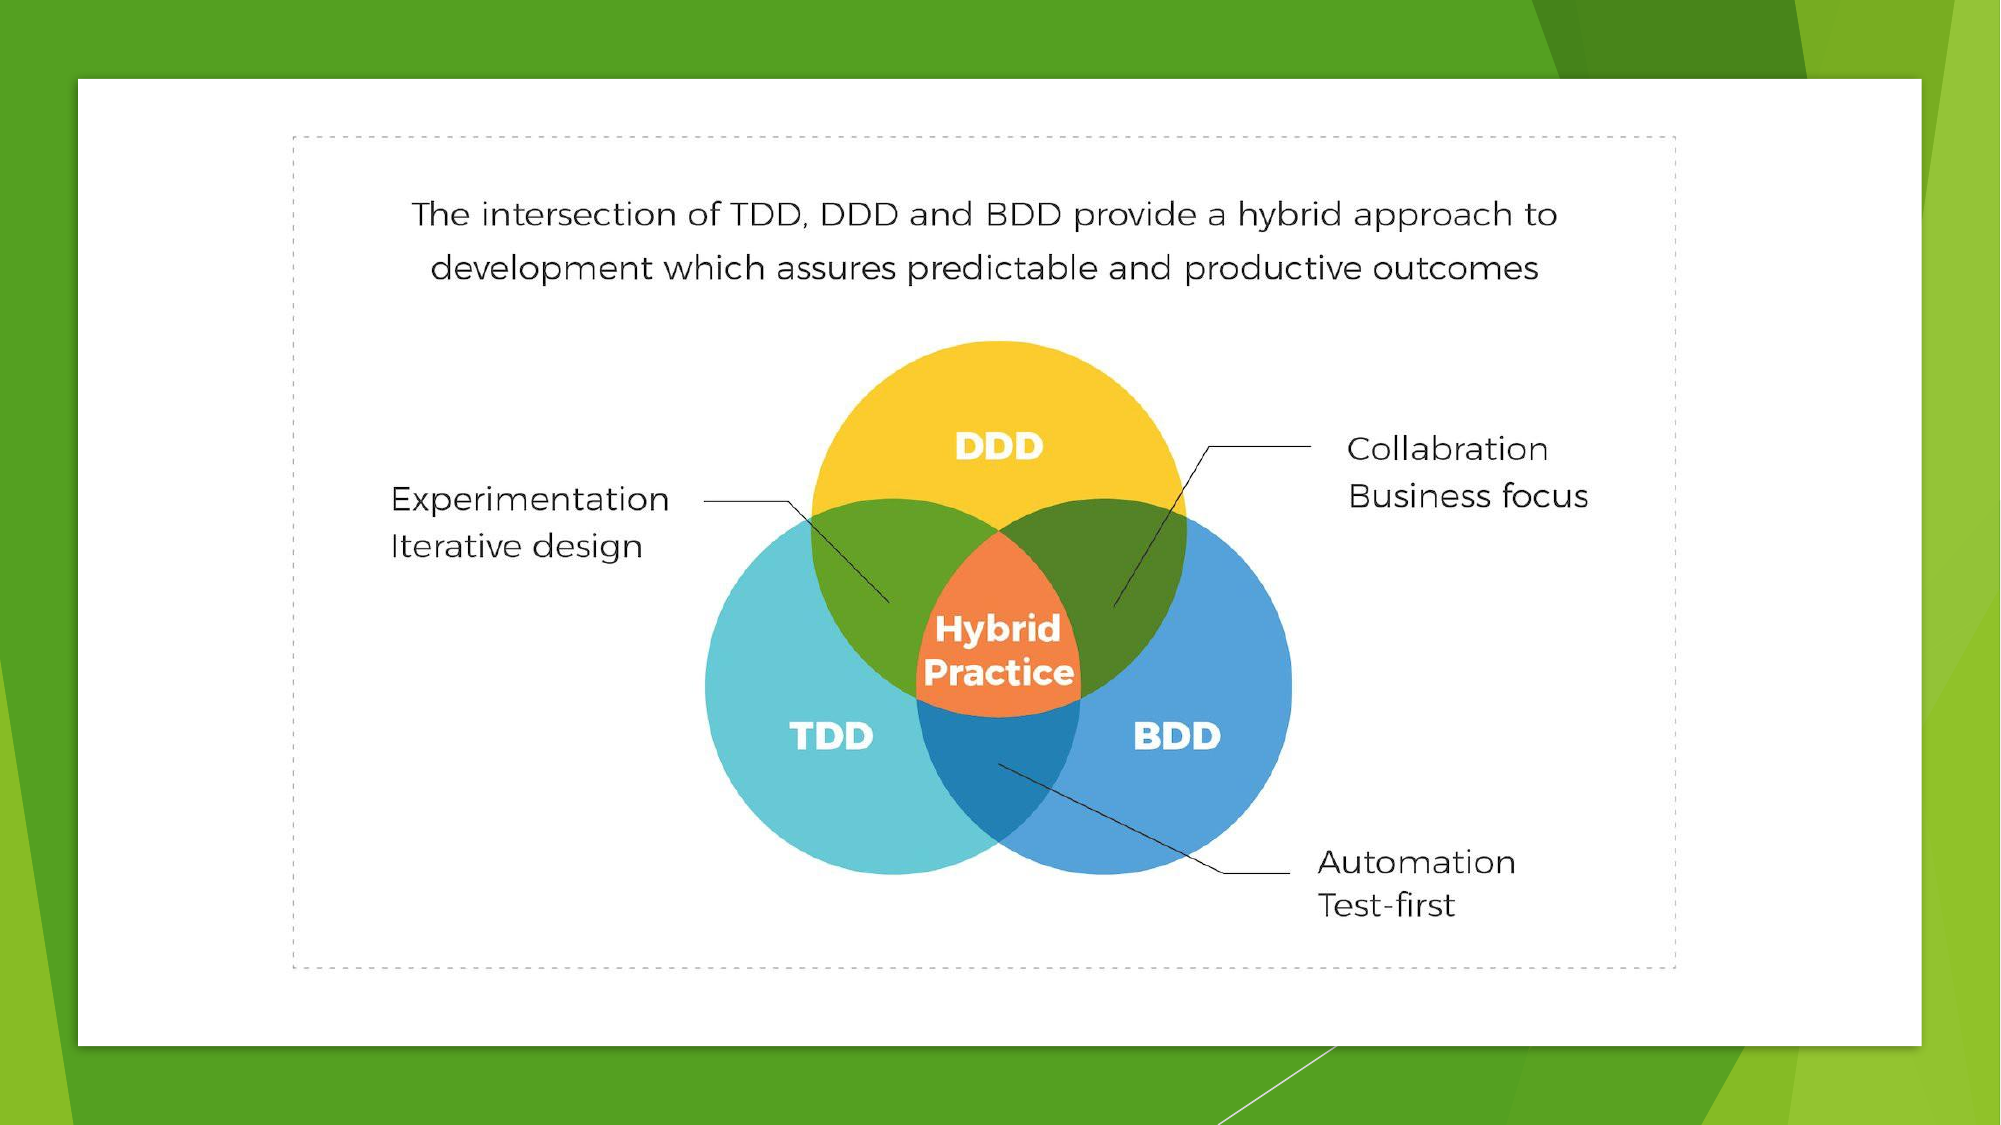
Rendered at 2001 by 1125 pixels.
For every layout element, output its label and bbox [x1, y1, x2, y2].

list [285, 120, 1682, 983]
text_box [0, 0, 2000, 1125]
